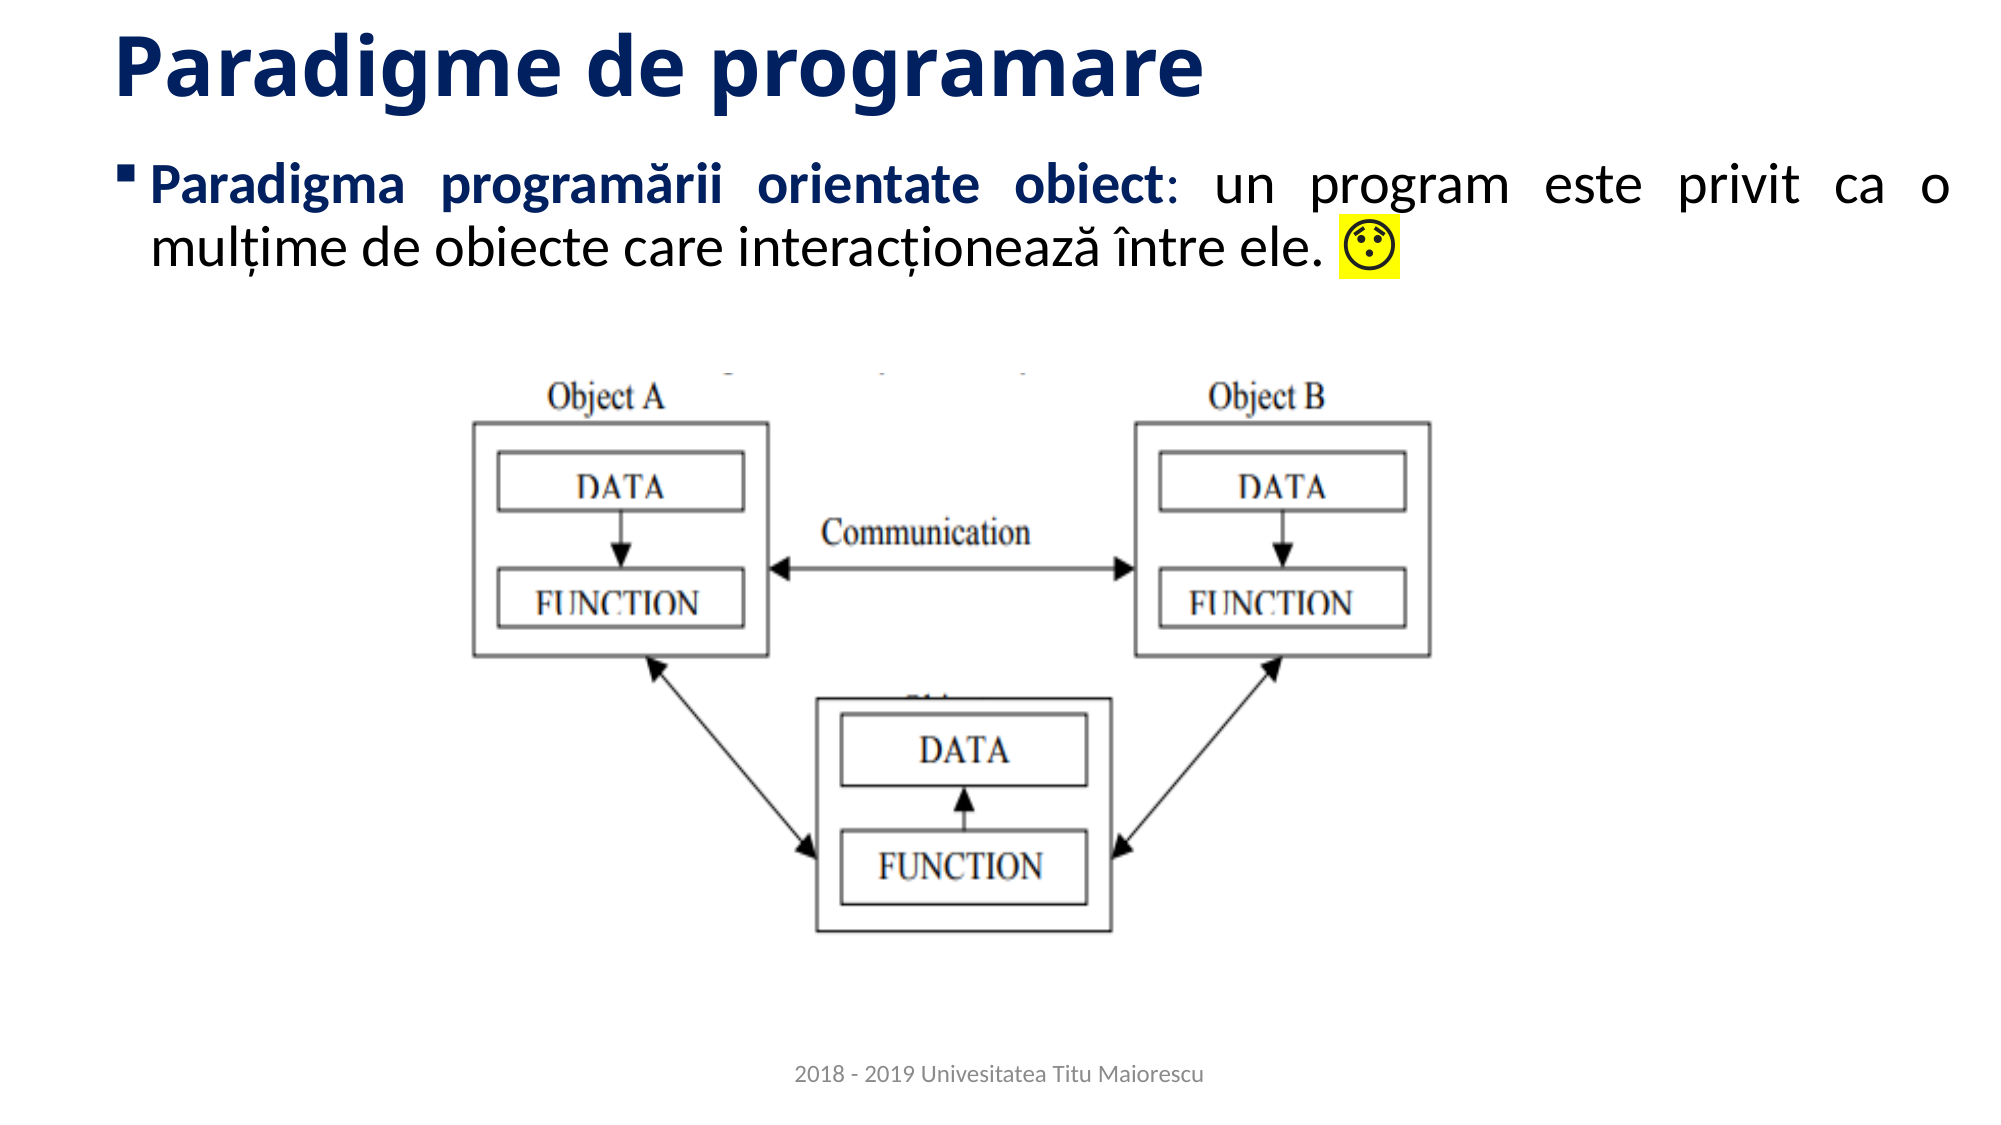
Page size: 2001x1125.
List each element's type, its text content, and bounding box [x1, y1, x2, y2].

picture [360, 373, 1704, 985]
list Paradigma programării orientate obiect: un program este privit ca o mulțime de obiecte care interacționează între ele. 😯 [97, 145, 1967, 1046]
title Paradigme de programare [97, 0, 1823, 139]
footer 2018 - 2019 Univesitatea Titu Maiorescu [662, 1042, 1338, 1103]
